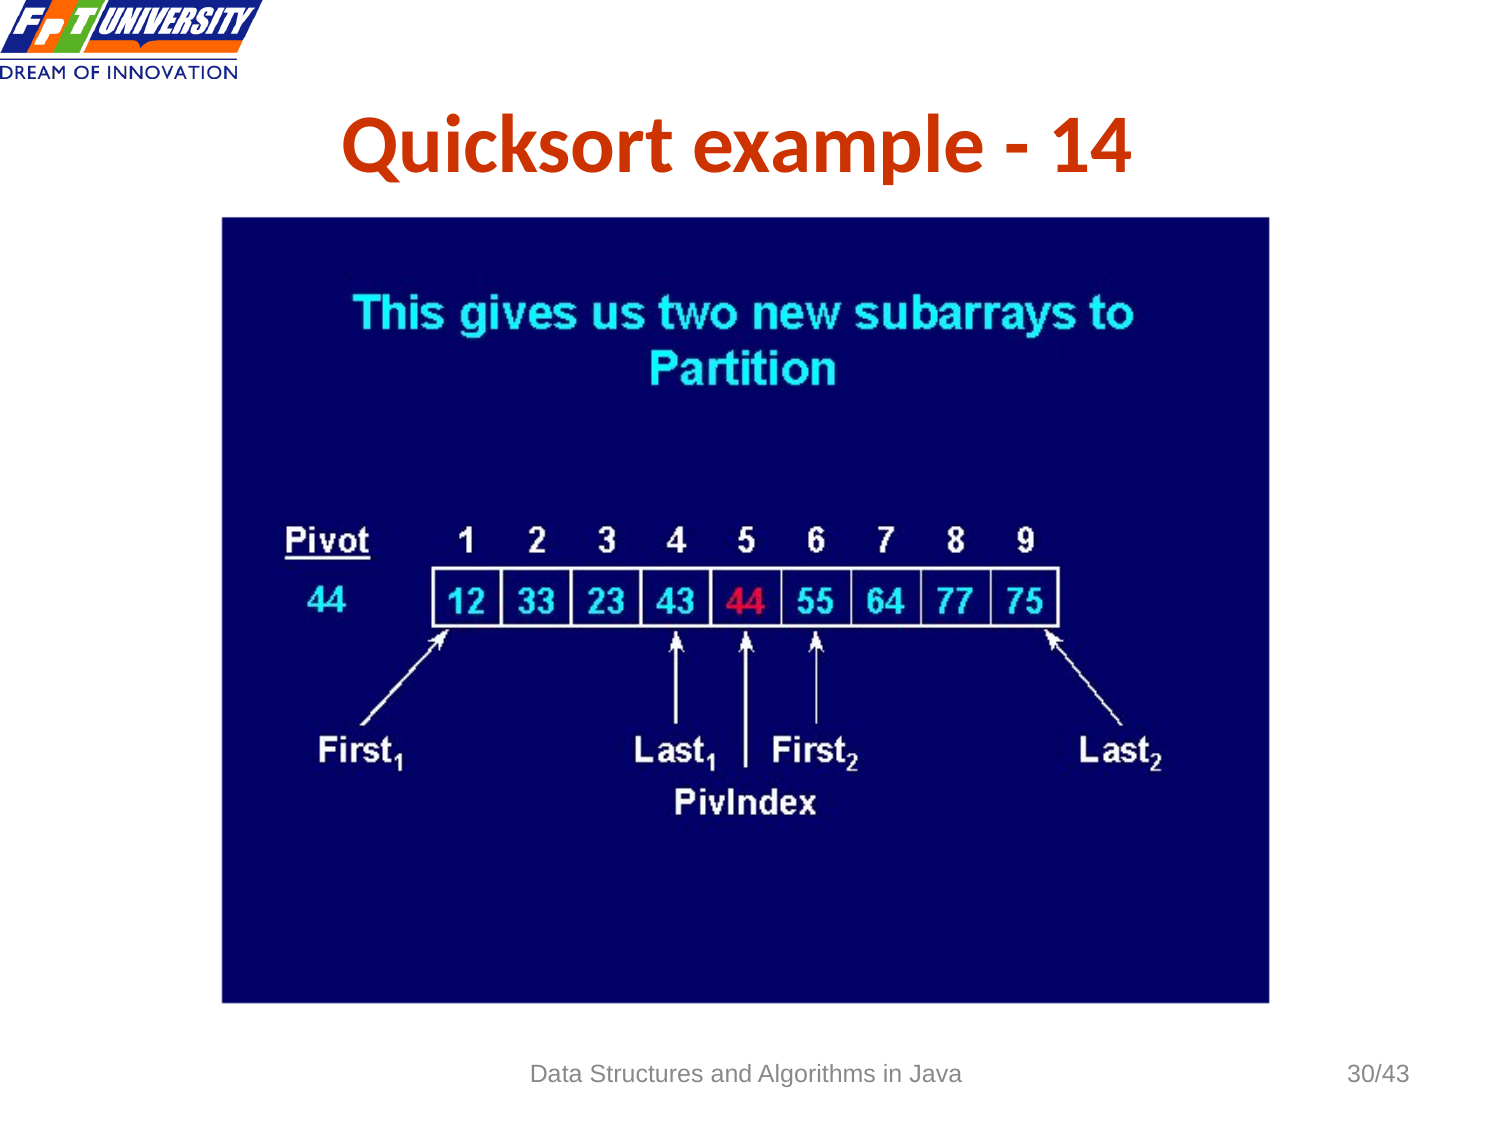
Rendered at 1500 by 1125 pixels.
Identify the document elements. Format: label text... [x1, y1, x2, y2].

slide_number 30/43 [1074, 1042, 1425, 1103]
footer Data Structures and Algorithms in Java [474, 1042, 1025, 1103]
picture [215, 212, 1291, 1009]
title Quicksort example - 14 [237, 37, 1238, 210]
picture [0, 0, 263, 79]
